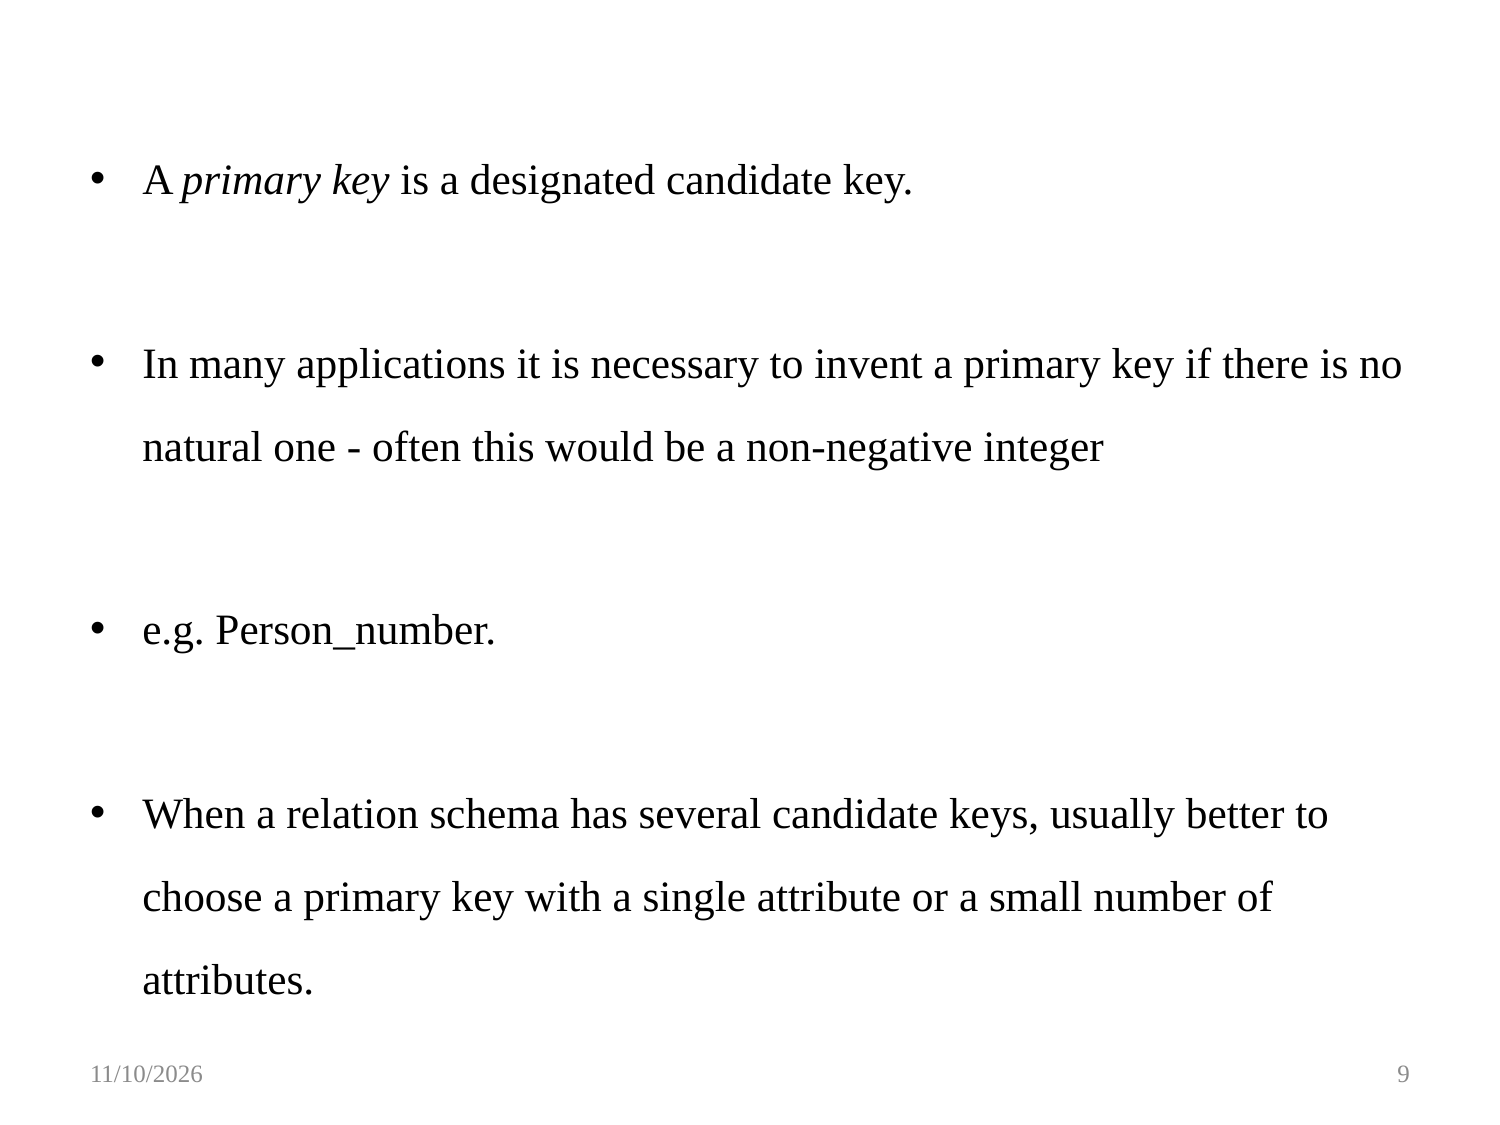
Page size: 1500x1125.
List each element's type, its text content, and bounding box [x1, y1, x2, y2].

slide_number 9 [1074, 1042, 1425, 1103]
list A primary key is a designated candidate key. In many applications it is necessary to invent a primary key if there is no natural one - often this would be a non-negative integer e.g. Person_number. When a relation schema has several candidate keys, usually better to choose a primary key with a single attribute or a small number of attributes. [75, 112, 1425, 1013]
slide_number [75, 1042, 425, 1103]
